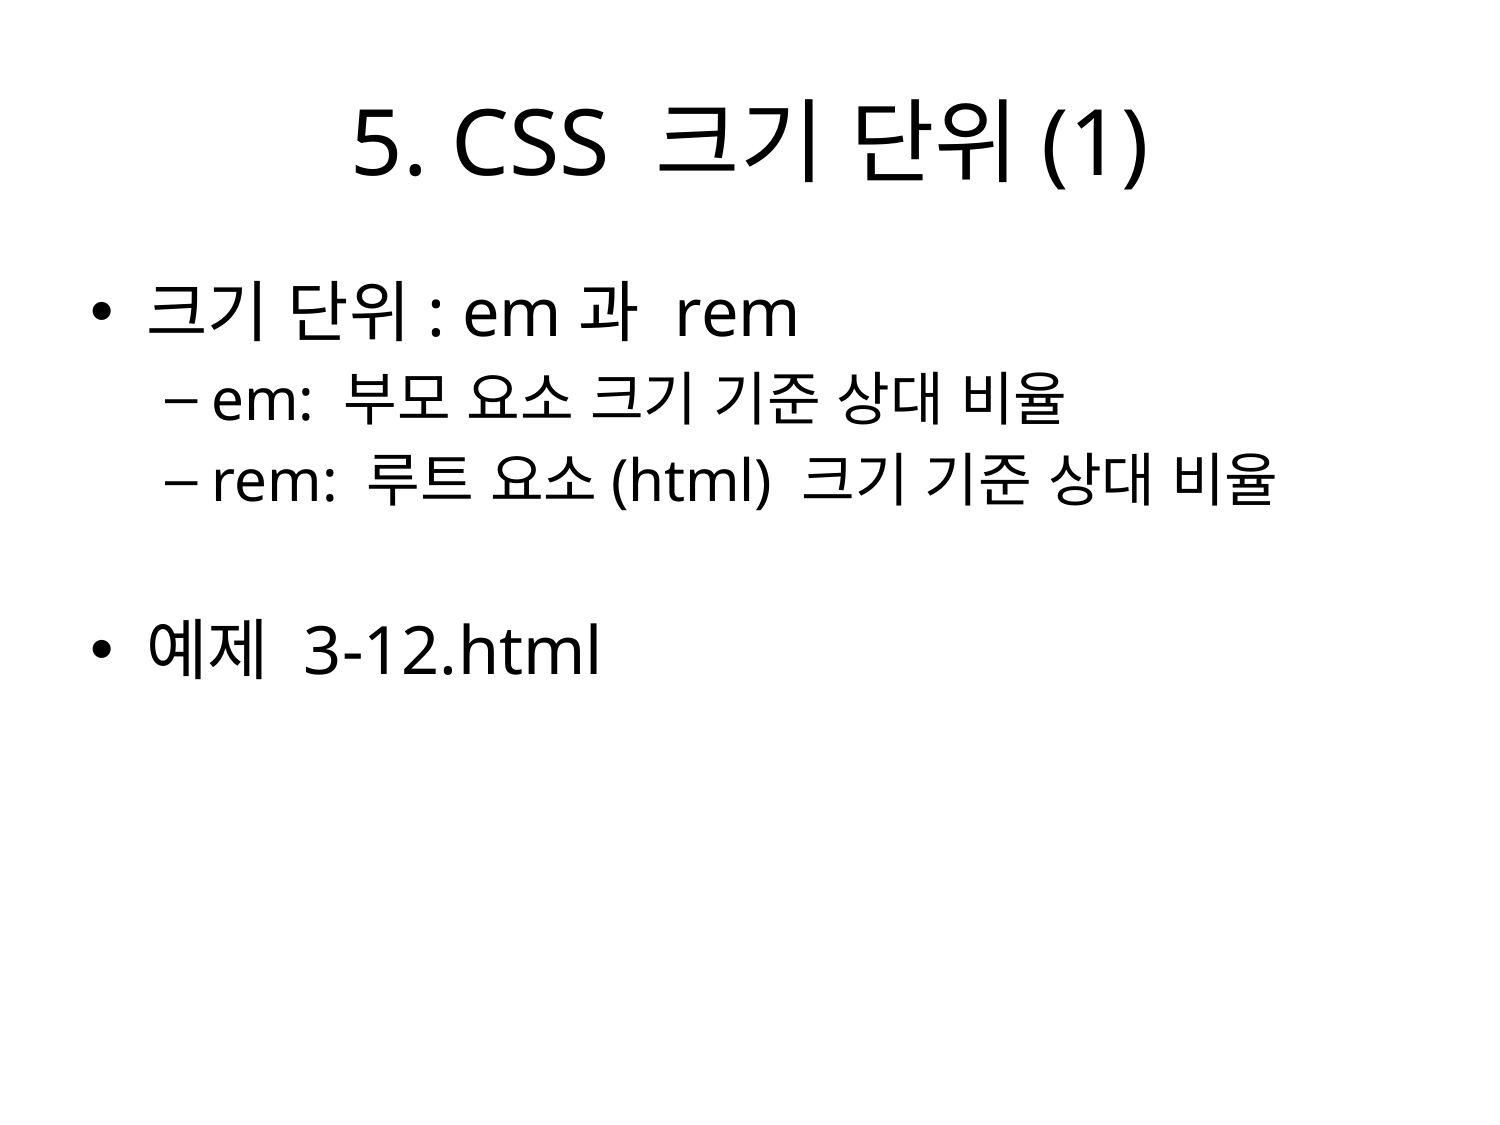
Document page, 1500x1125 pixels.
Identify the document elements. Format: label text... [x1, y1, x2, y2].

title 5. CSS 크기 단위(1) [75, 45, 1425, 233]
list 크기 단위: em과 rem em: 부모 요소 크기 기준 상대 비율 rem: 루트 요소(html) 크기 기준 상대 비율 예제 3-12.html [75, 262, 1425, 1005]
